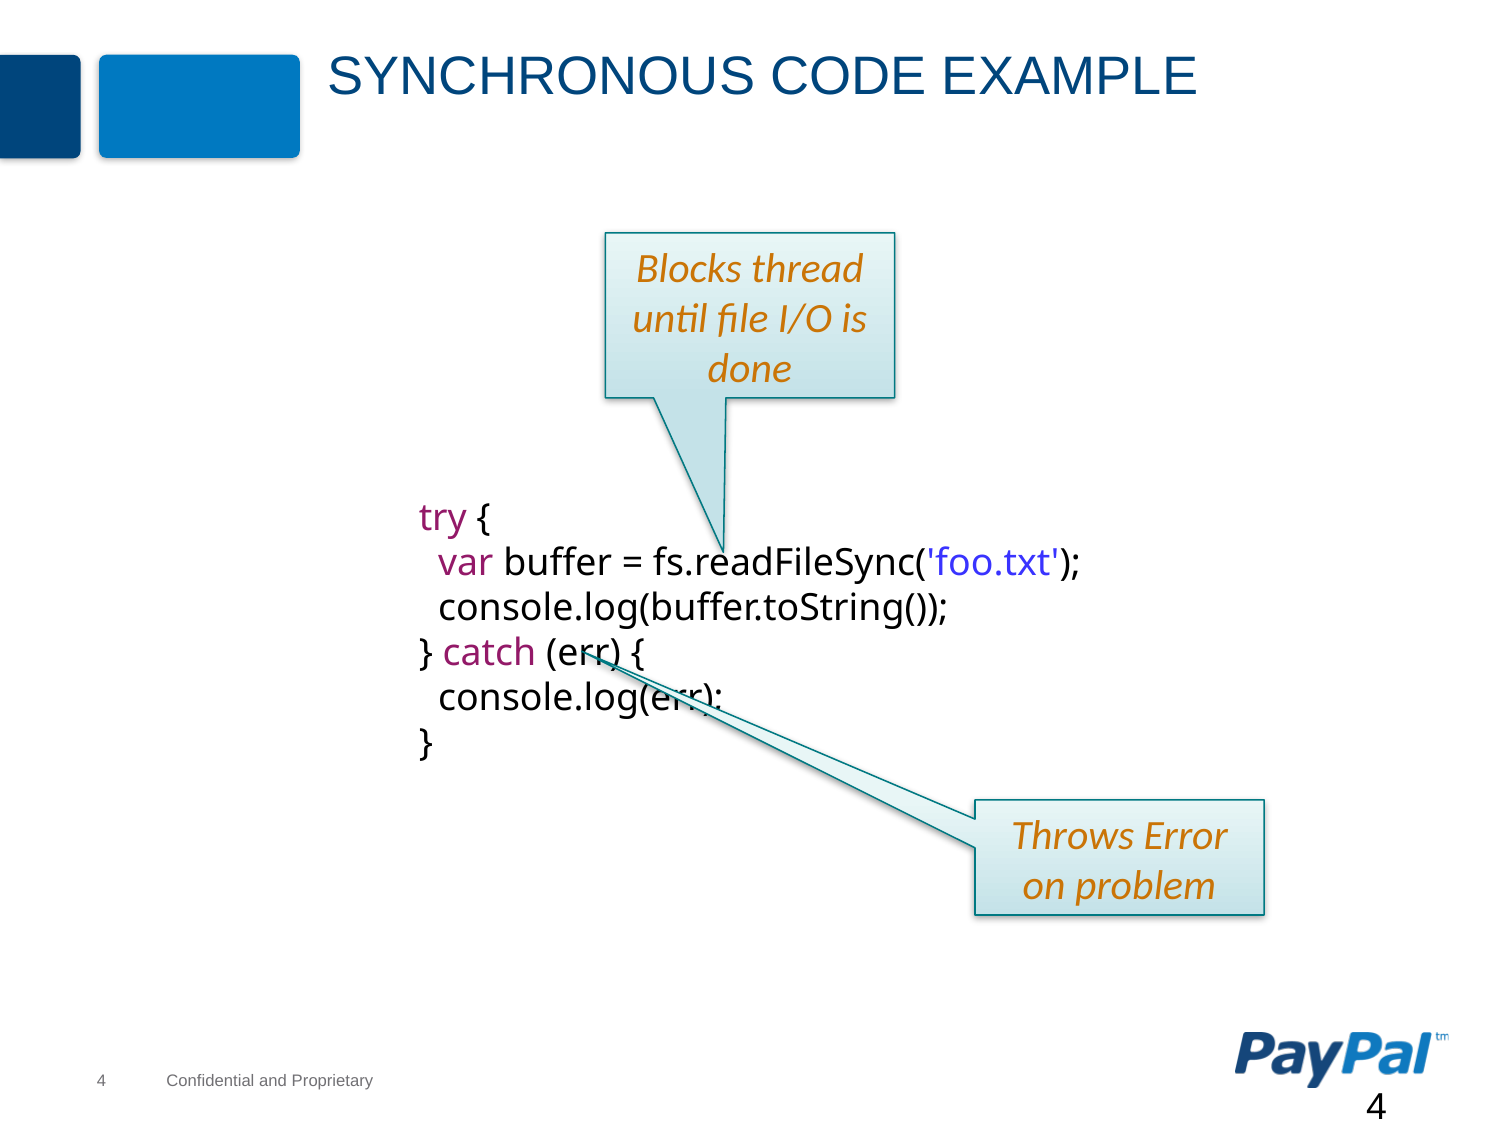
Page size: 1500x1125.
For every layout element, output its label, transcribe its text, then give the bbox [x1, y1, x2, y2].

text_box try { var buffer = fs.readFileSync('foo.txt'); console.log(buffer.toString()); } catch (err) { console.log(err); } [403, 485, 1096, 771]
text_box Throws Error on problem [580, 650, 1265, 916]
picture [1235, 1032, 1449, 1088]
text_box Blocks thread until file I/O is done [604, 232, 896, 554]
slide_number 4 [1351, 1074, 1500, 1125]
title Synchronous Code Example [312, 37, 1463, 175]
